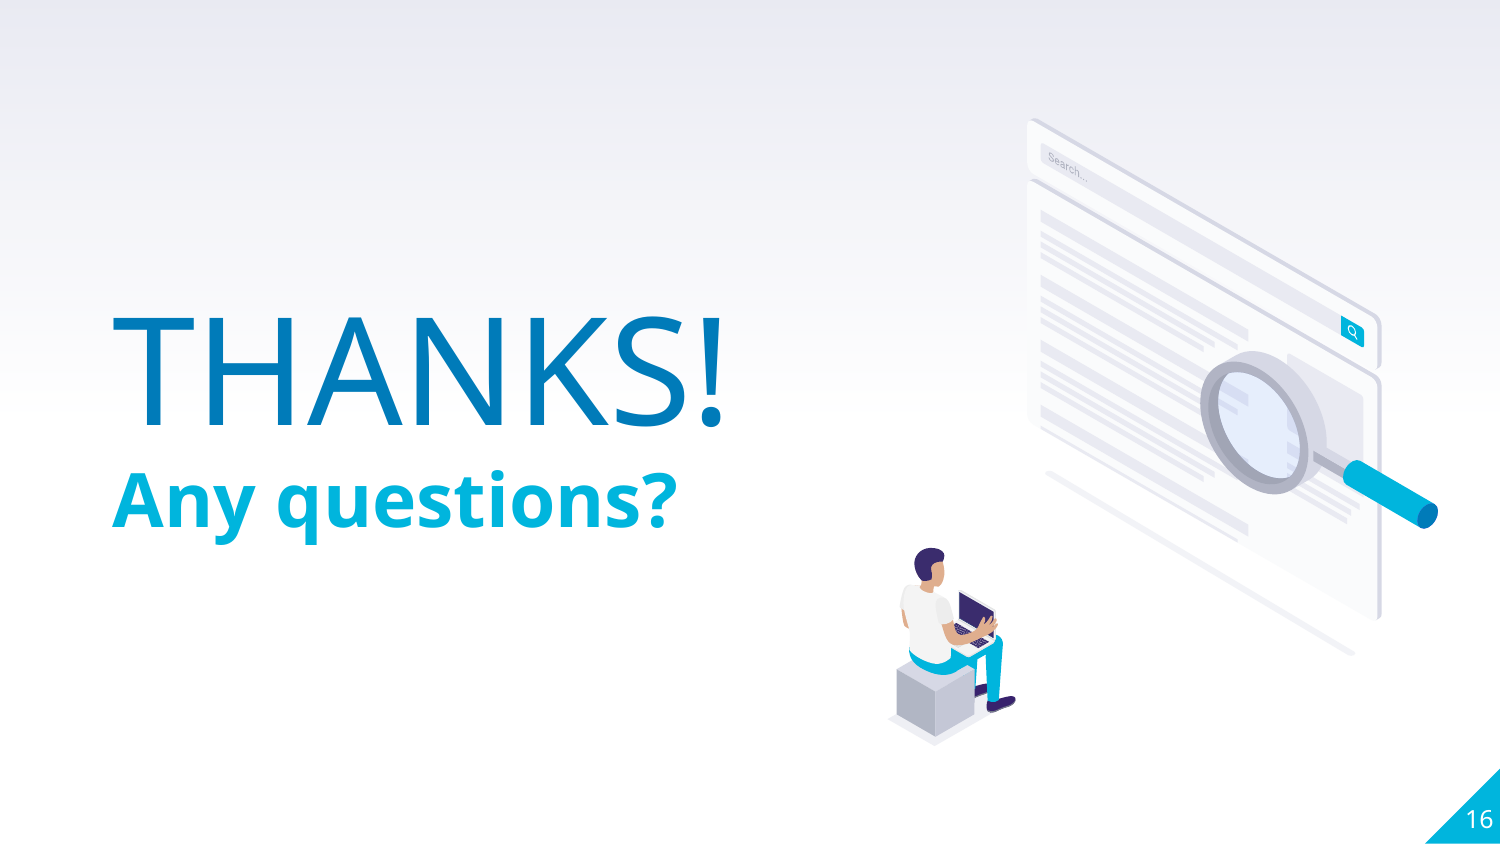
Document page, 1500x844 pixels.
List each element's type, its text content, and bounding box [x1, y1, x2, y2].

title THANKS! [112, 309, 826, 444]
slide_number ‹#› [1418, 760, 1494, 838]
subtitle Any questions? [112, 444, 826, 759]
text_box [887, 117, 1439, 747]
